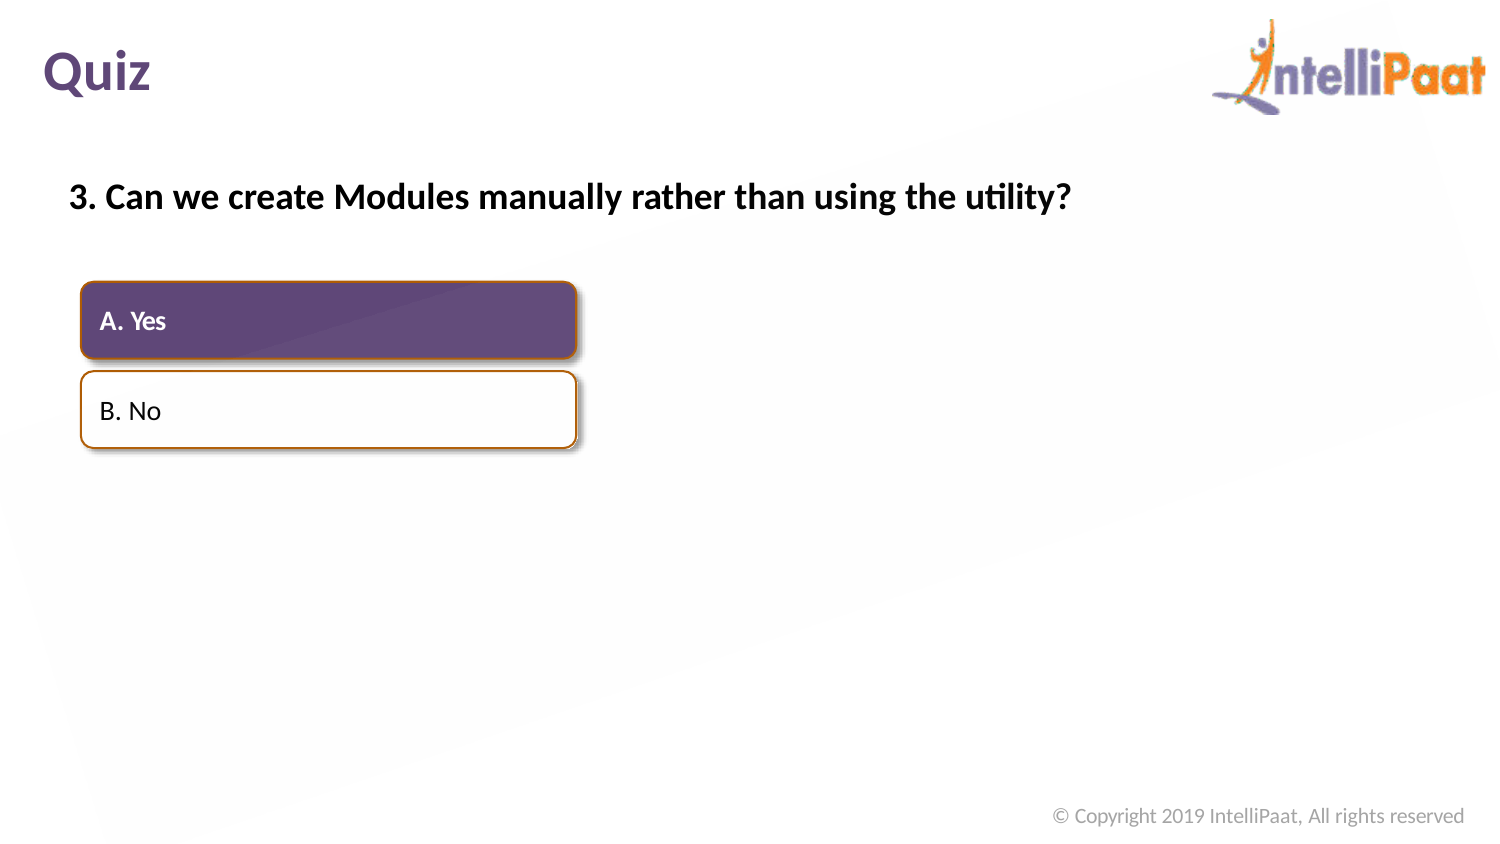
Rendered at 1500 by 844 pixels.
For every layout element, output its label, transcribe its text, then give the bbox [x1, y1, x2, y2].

text_box [0, 1, 1500, 844]
footer © Copyright 2019 IntelliPaat, All rights reserved [1049, 804, 1478, 844]
